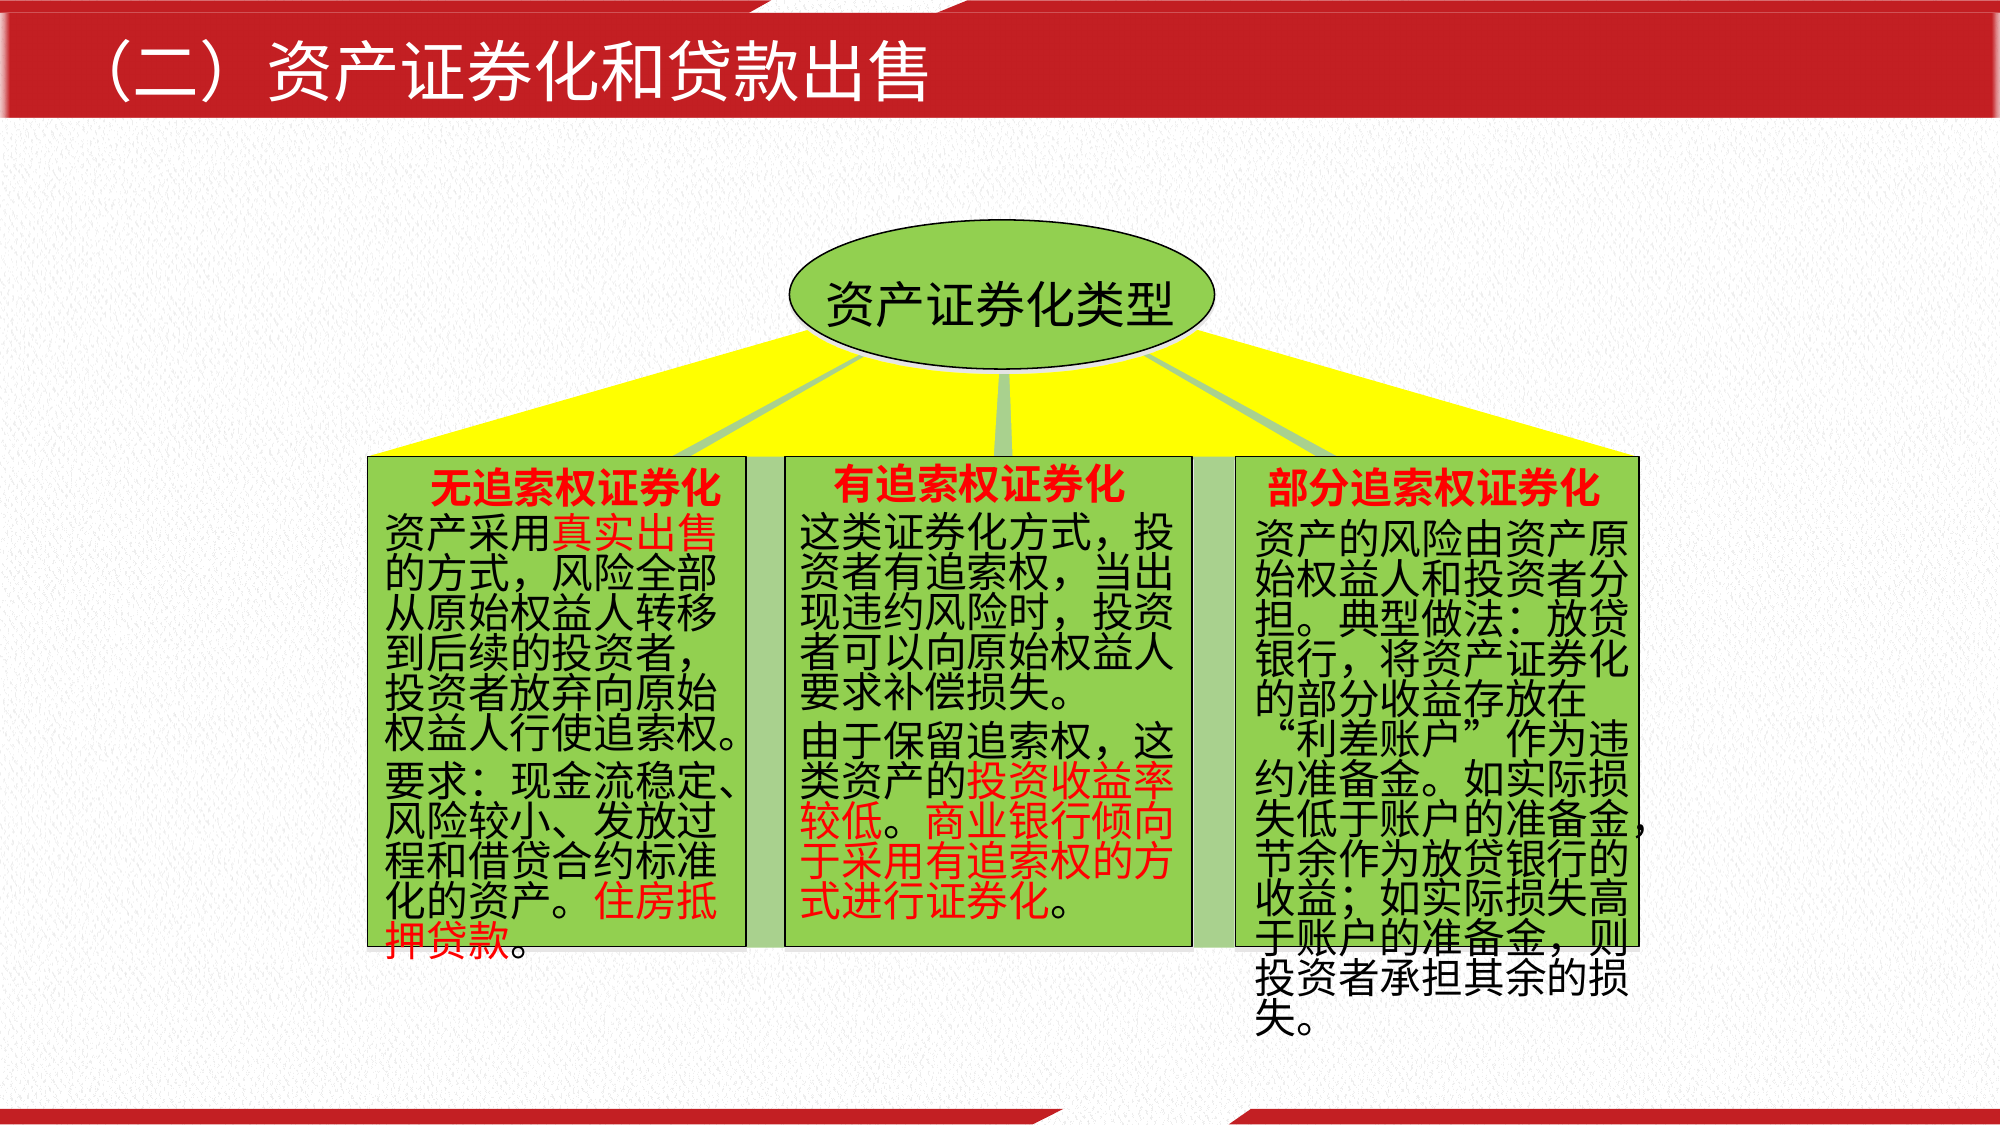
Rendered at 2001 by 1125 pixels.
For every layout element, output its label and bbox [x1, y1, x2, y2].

picture [0, 12, 2000, 118]
text_box [0, 0, 2000, 12]
text_box [344, 219, 1656, 1055]
text_box [0, 118, 2000, 1125]
